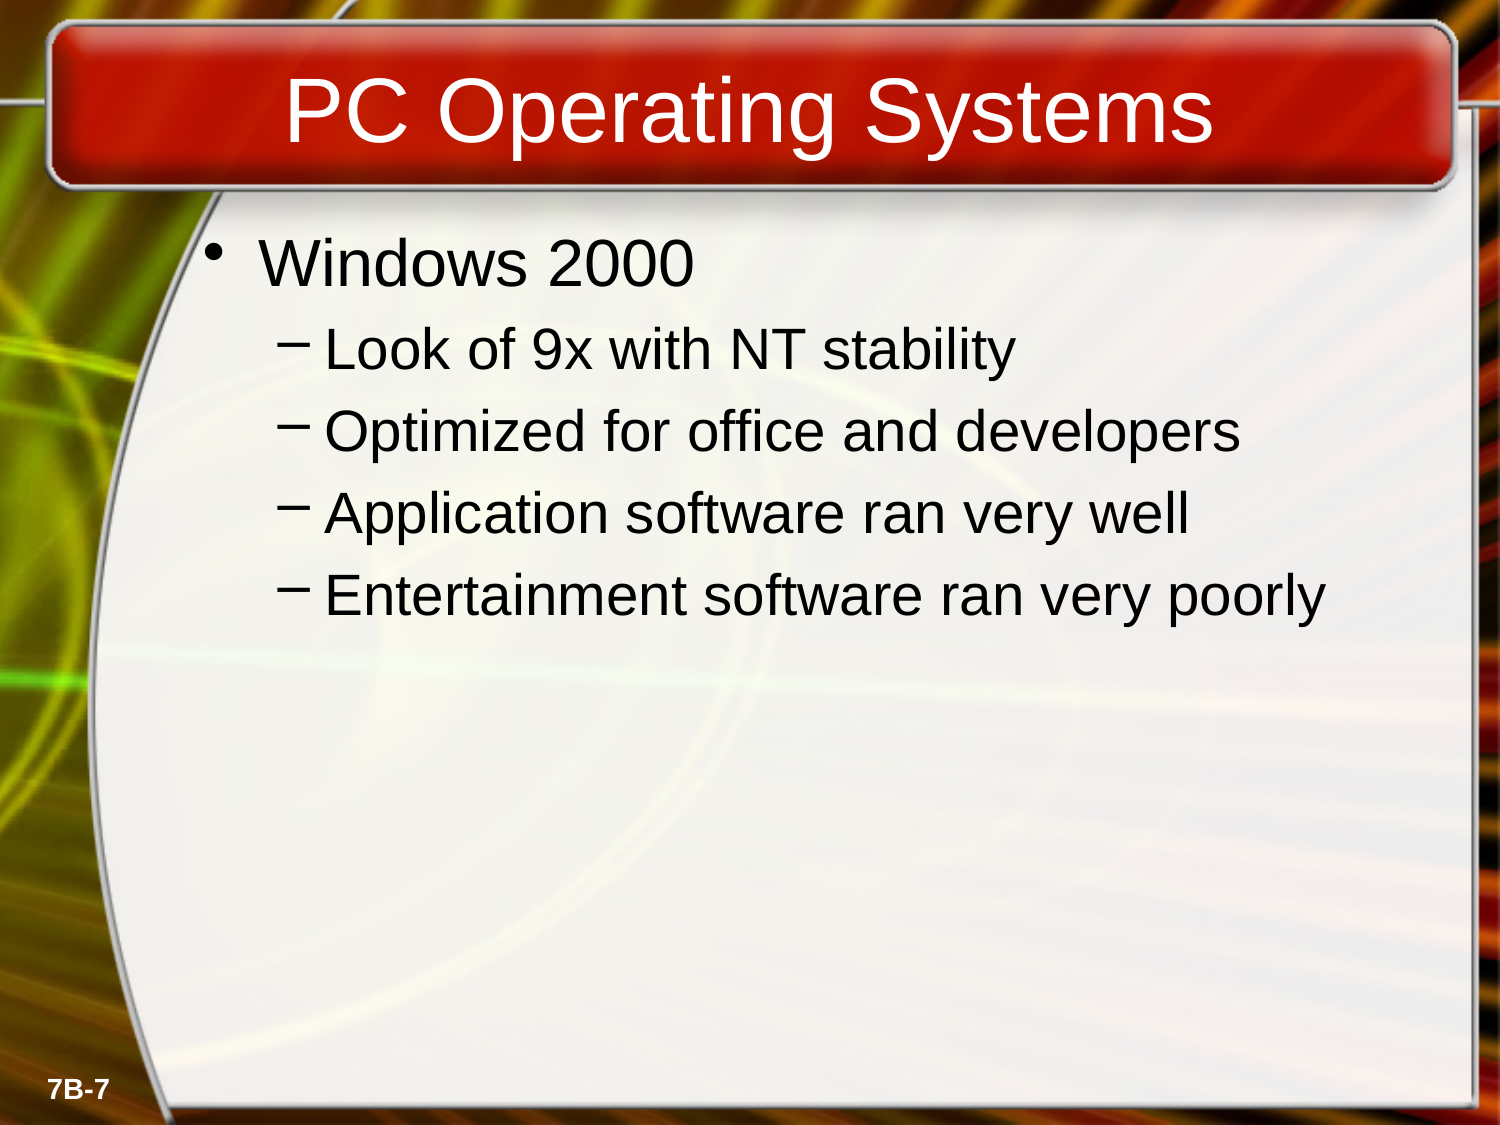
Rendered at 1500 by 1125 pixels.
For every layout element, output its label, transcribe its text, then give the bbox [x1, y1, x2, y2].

picture [0, 0, 1500, 1125]
title PC Operating Systems [50, 24, 1450, 188]
list Windows 2000 Look of 9x with NT stability Optimized for office and developers Application software ran very well Entertainment software ran very poorly [187, 212, 1475, 1100]
slide_number 7B-7 [0, 1062, 125, 1125]
